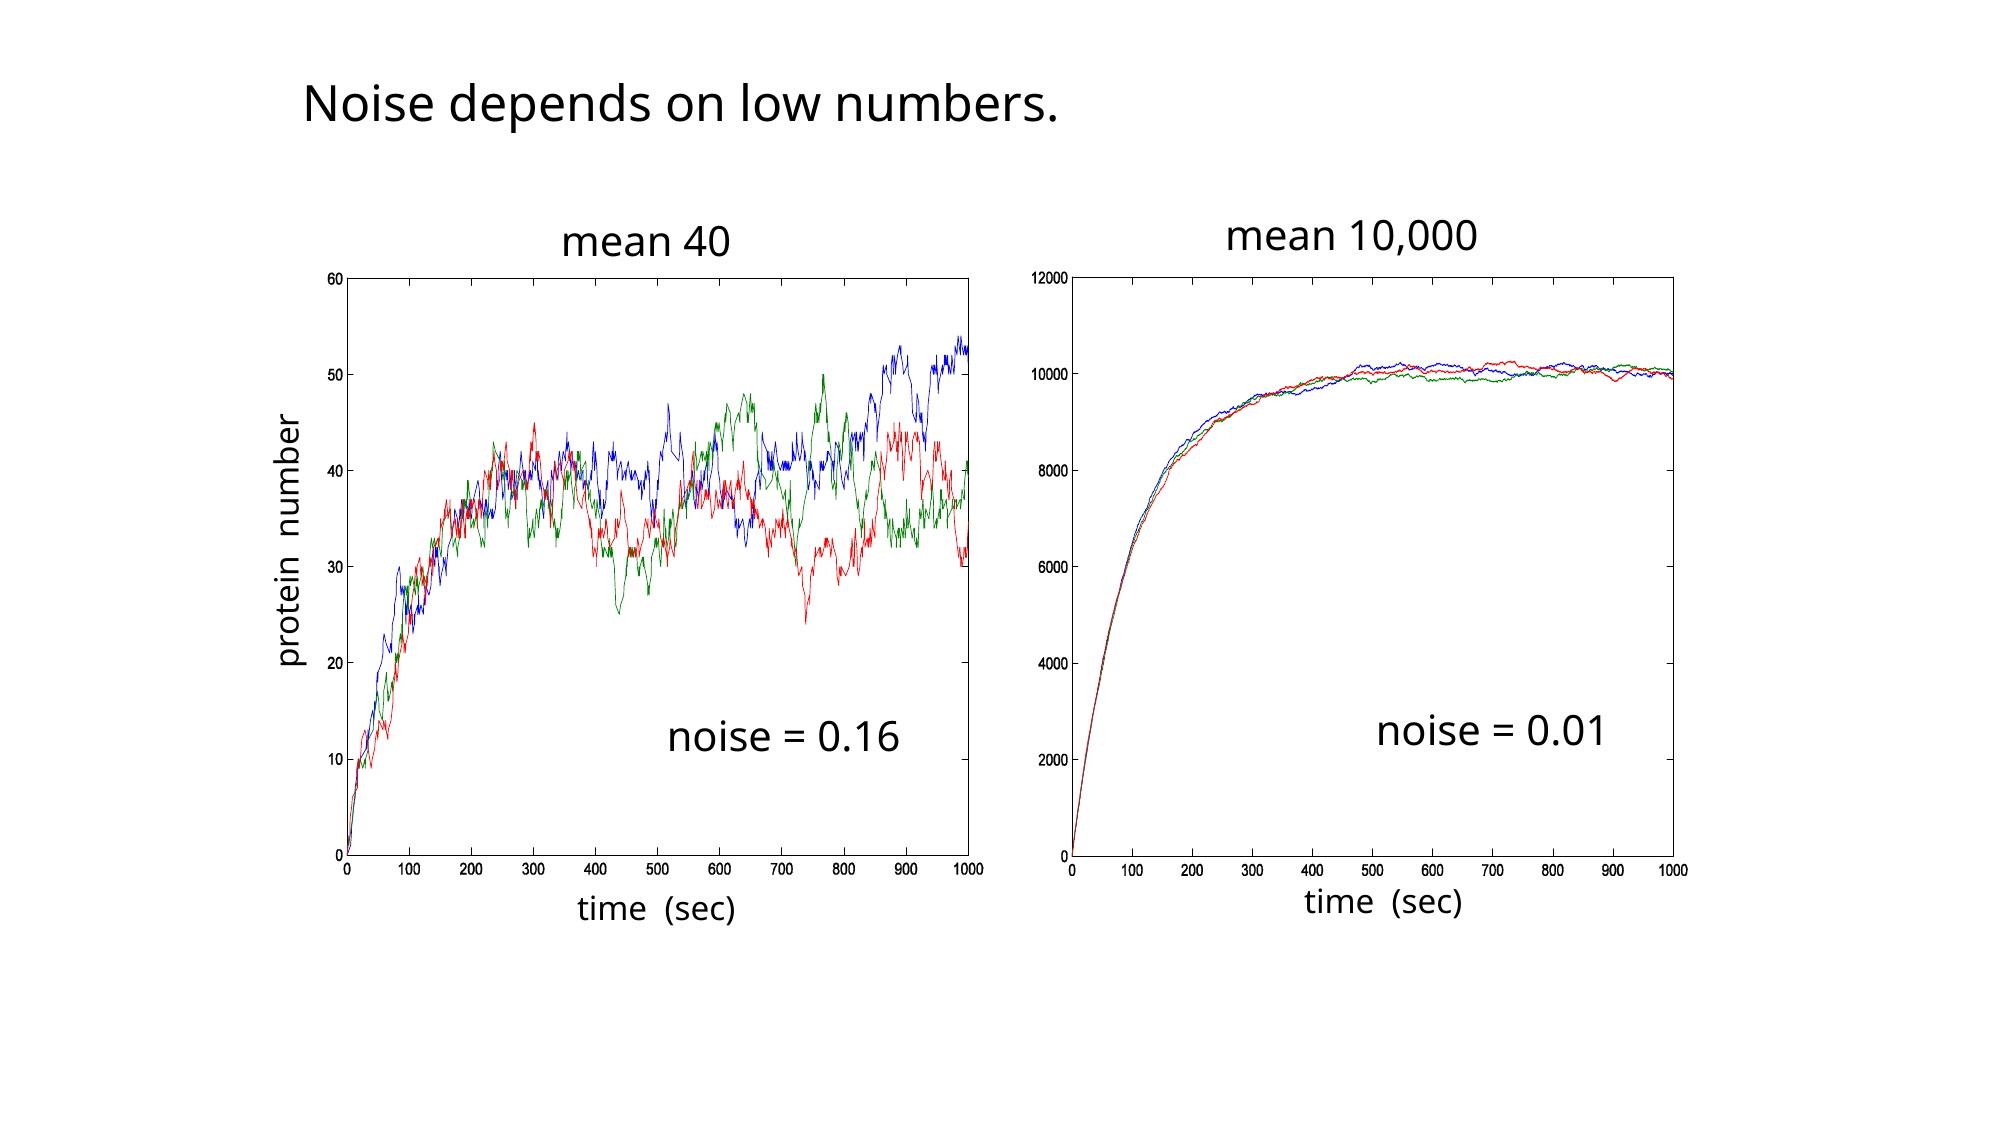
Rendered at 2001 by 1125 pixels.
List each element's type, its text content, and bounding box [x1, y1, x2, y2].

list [326, 262, 989, 880]
text_box mean 10,000 [1210, 201, 1494, 261]
text_box time (sec) [512, 880, 800, 935]
title Noise depends on low numbers. [287, 45, 1713, 166]
text_box protein number [257, 398, 313, 684]
text_box mean 40 [545, 207, 747, 262]
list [1030, 261, 1693, 882]
text_box time (sec) [1240, 882, 1526, 927]
